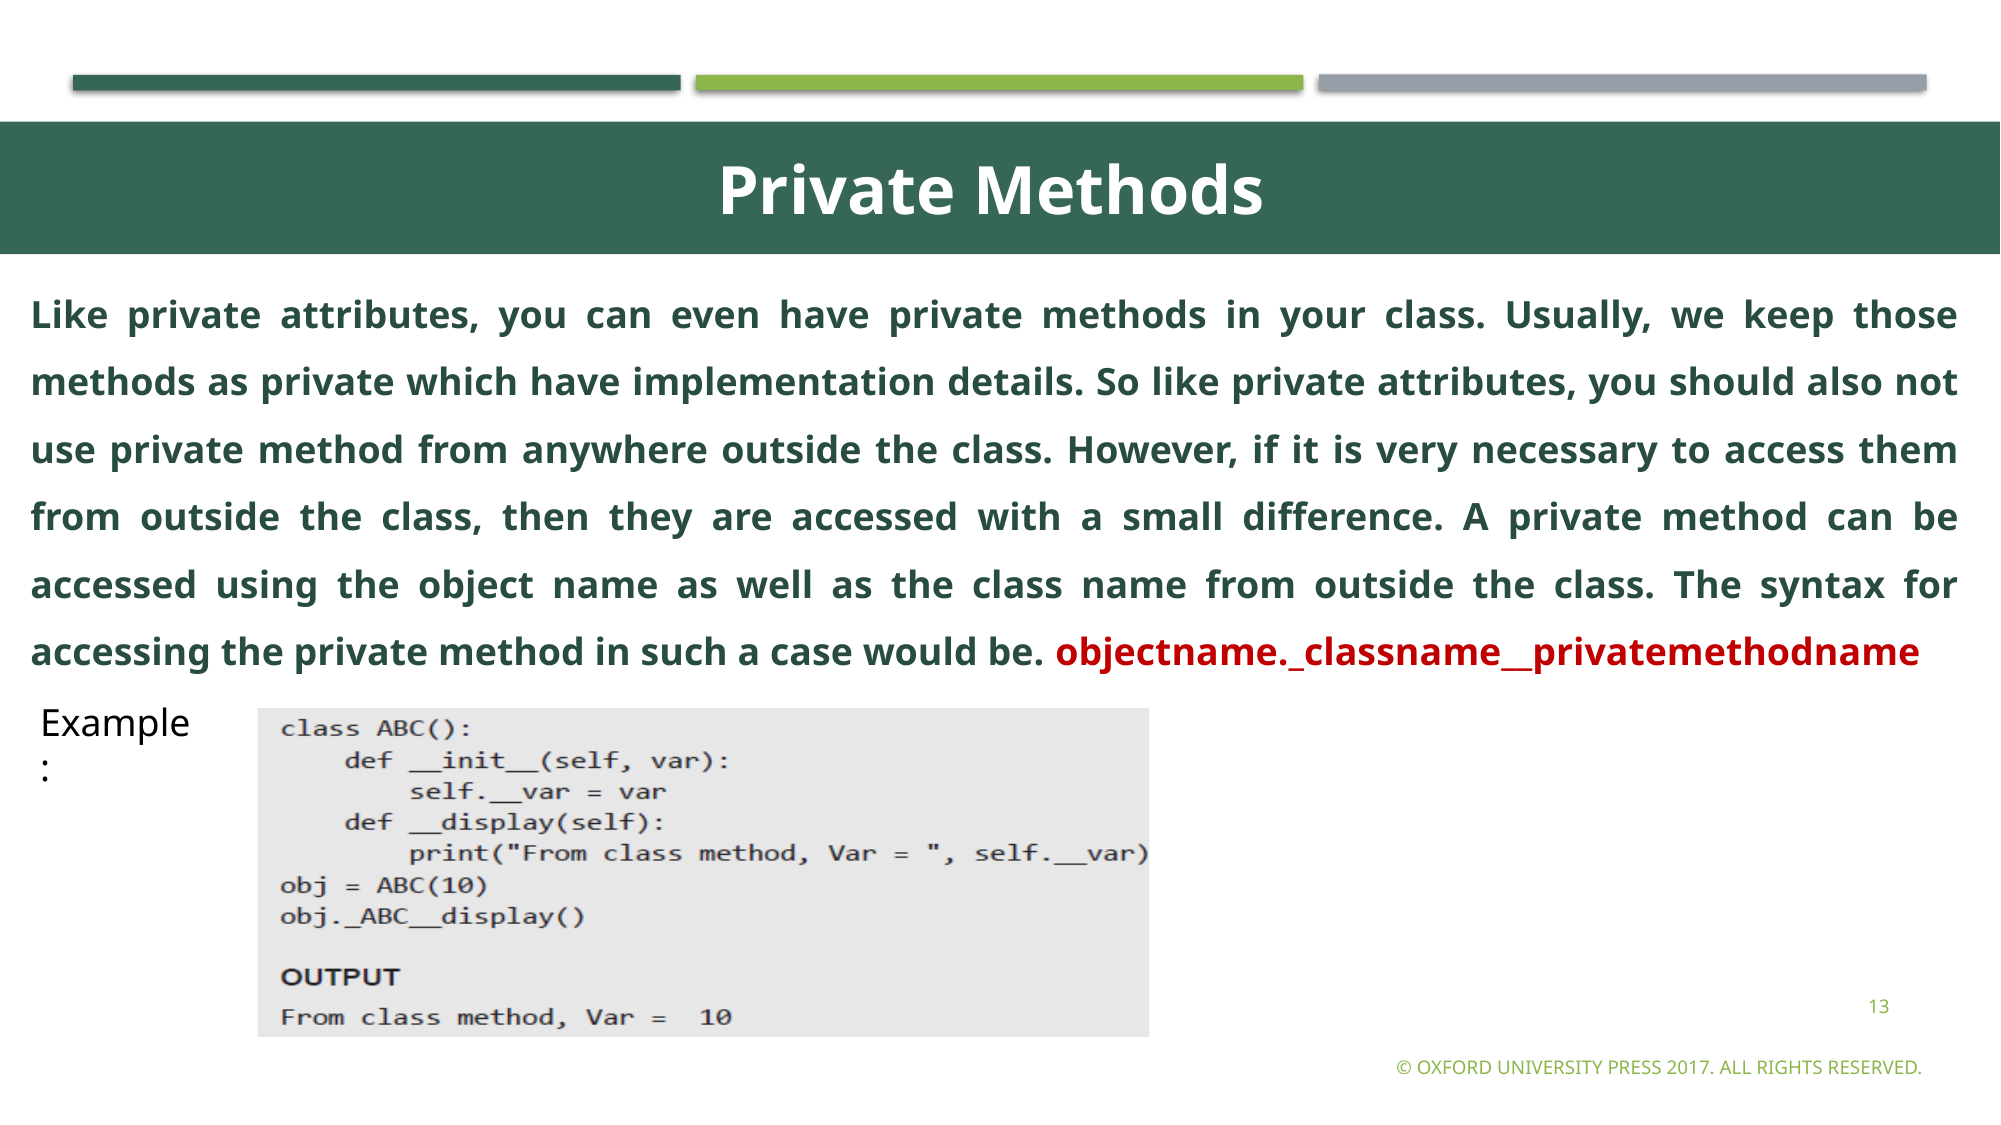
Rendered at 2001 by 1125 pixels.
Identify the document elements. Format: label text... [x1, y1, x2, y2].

text_box © Oxford University Press 2017. All rights reserved. [1381, 1036, 1961, 1097]
text_box Example: [25, 691, 213, 797]
picture [257, 708, 1150, 1038]
text_box Private Methods [0, 120, 2000, 256]
slide_number 13 [1732, 977, 1905, 1036]
text_box Like private attributes, you can even have private methods in your class. Usually, we keep those methods as private which have implementation details. So like private attributes, you should also not use private method from anywhere outside the class. However, if it is very necessary to access them from outside the class, then they are accessed with a small difference. A private method can be accessed using the object name as well as the class name from outside the class. The syntax for accessing the private method in such a case would be. objectname._classname__privatemethodname [15, 260, 1976, 681]
